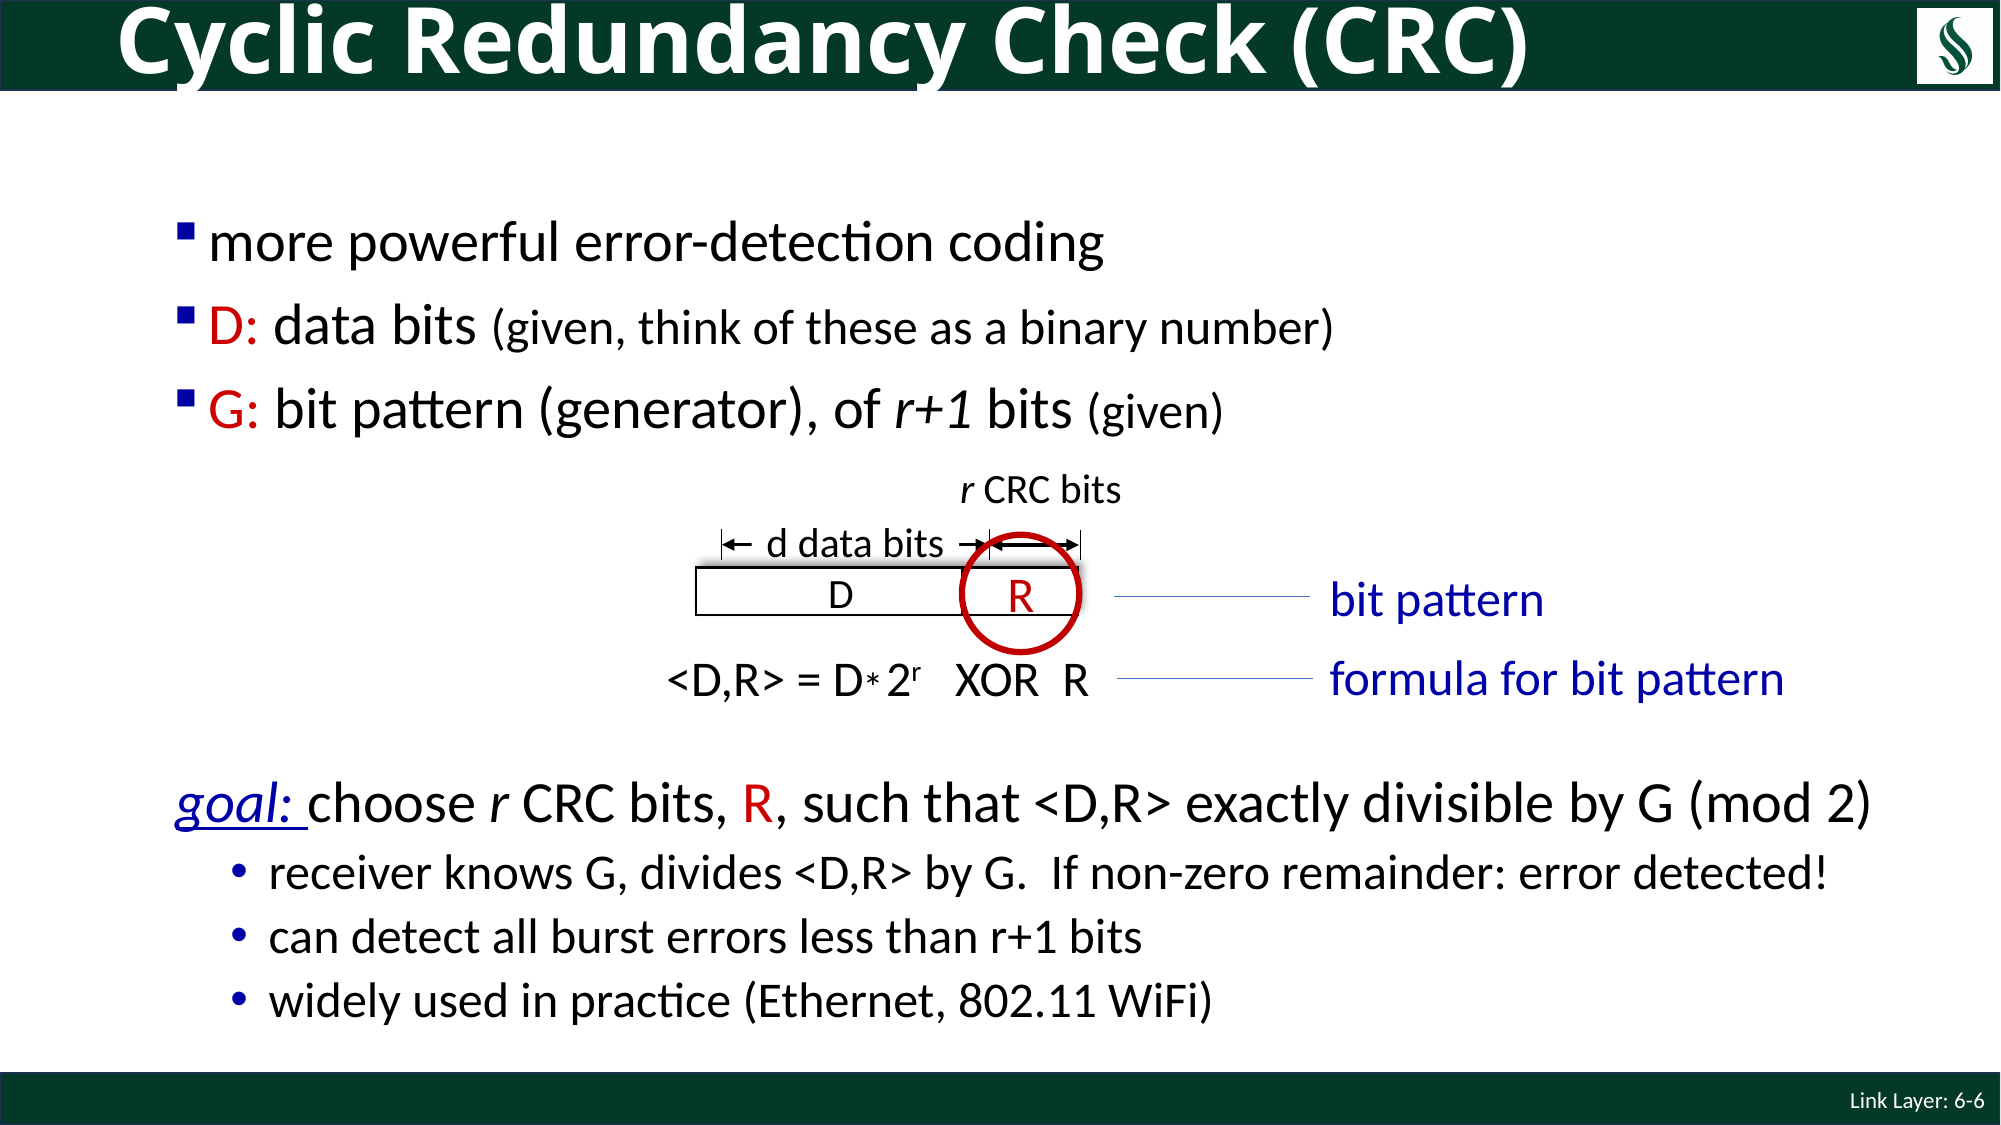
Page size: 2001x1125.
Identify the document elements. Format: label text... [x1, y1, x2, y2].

title Cyclic Redundancy Check (CRC) [100, 0, 1826, 118]
text_box goal: choose r CRC bits, R, such that <D,R> exactly divisible by G (mod 2) receiver knows G, divides <D,R> by G. If non-zero remainder: error detected! can detect all burst errors less than r+1 bits widely used in practice (Ethernet, 802.11 WiFi) [139, 765, 1920, 1072]
text_box more powerful error-detection coding D: data bits (given, think of these as a binary number) G: bit pattern (generator), of r+1 bits (given) [136, 203, 1881, 455]
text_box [648, 454, 1803, 719]
picture [1917, 8, 1993, 84]
slide_number Link Layer: 6-6 [1550, 1072, 2000, 1125]
